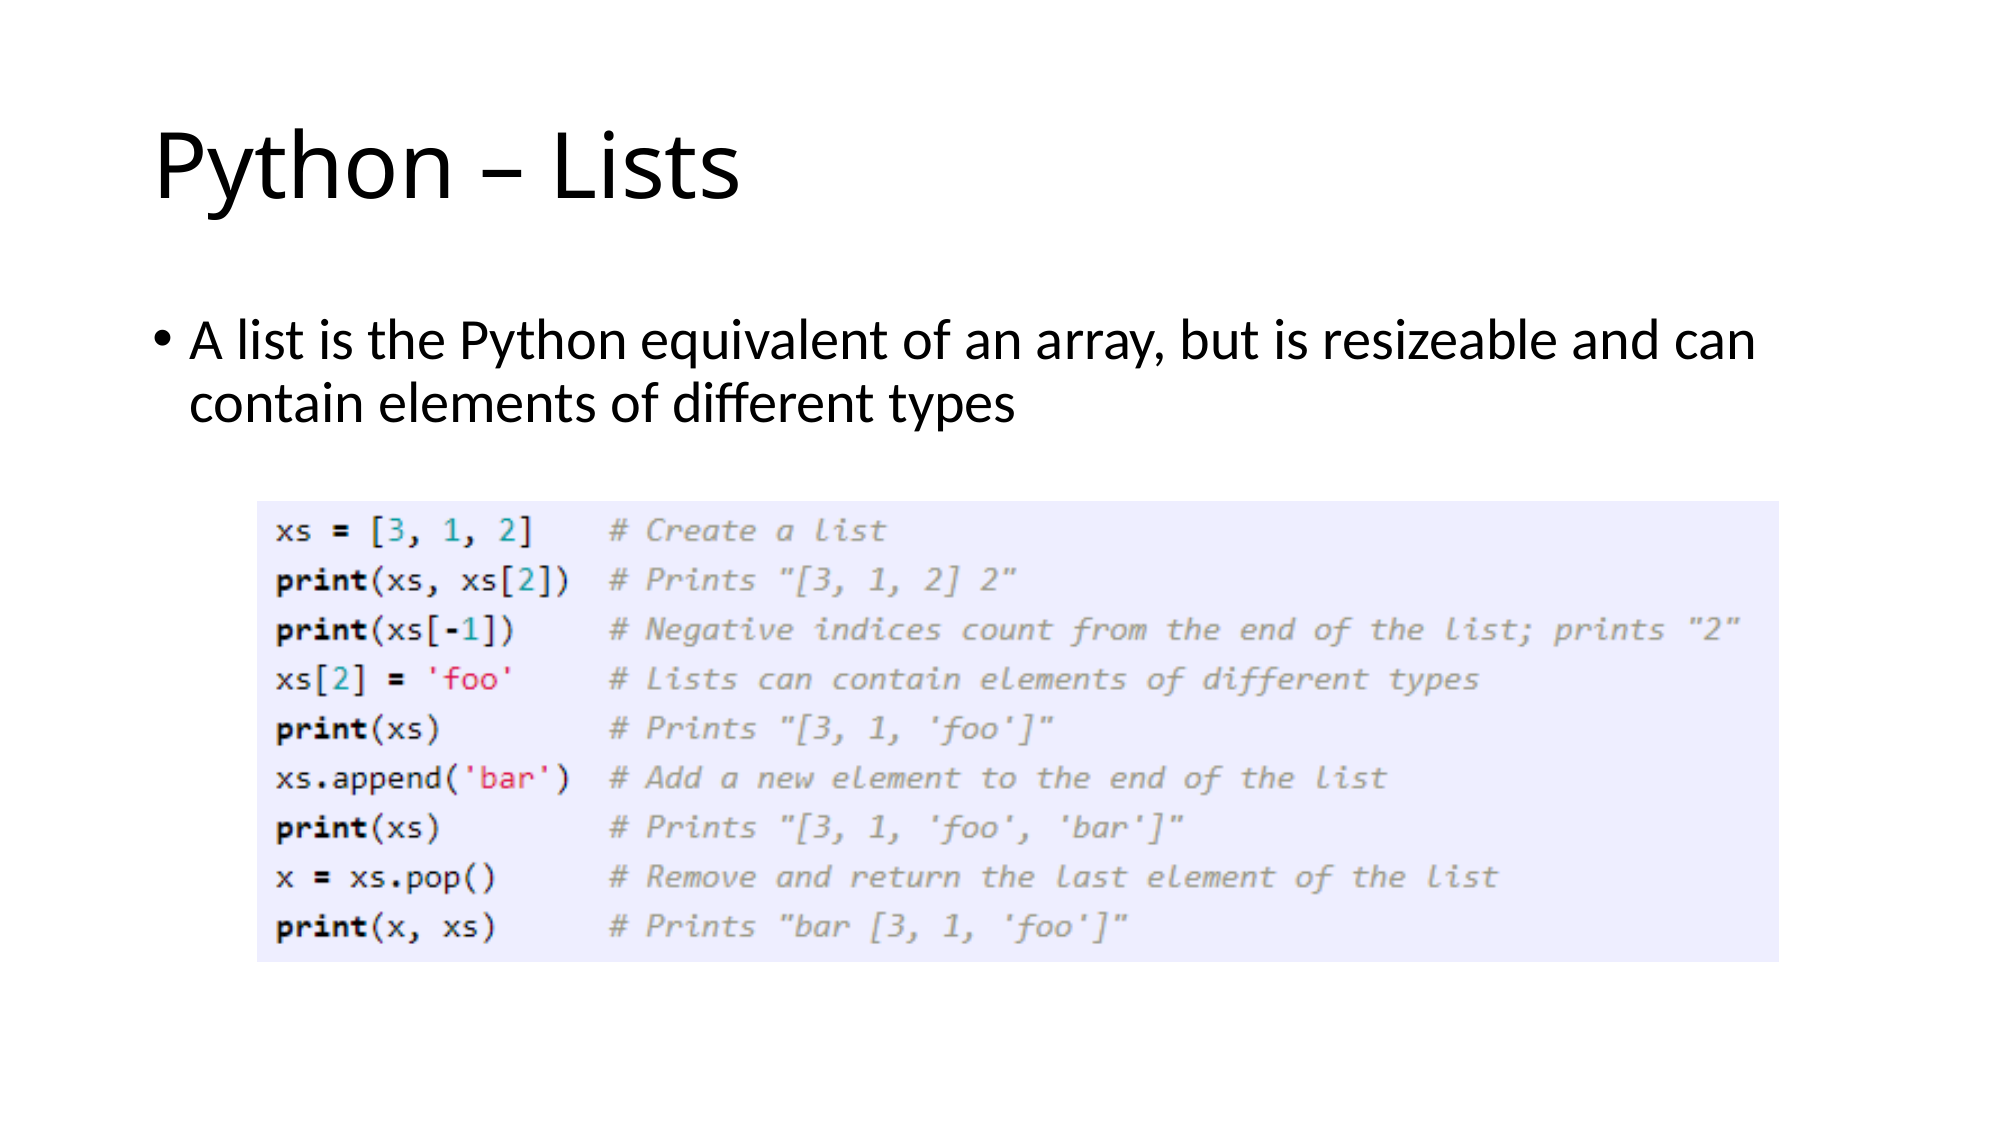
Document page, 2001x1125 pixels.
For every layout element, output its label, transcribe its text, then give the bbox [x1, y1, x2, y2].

text_box A list is the Python equivalent of an array, but is resizeable and can contain elements of different types [137, 302, 1863, 1098]
picture [256, 501, 1779, 963]
text_box Python – Lists [137, 59, 1863, 278]
